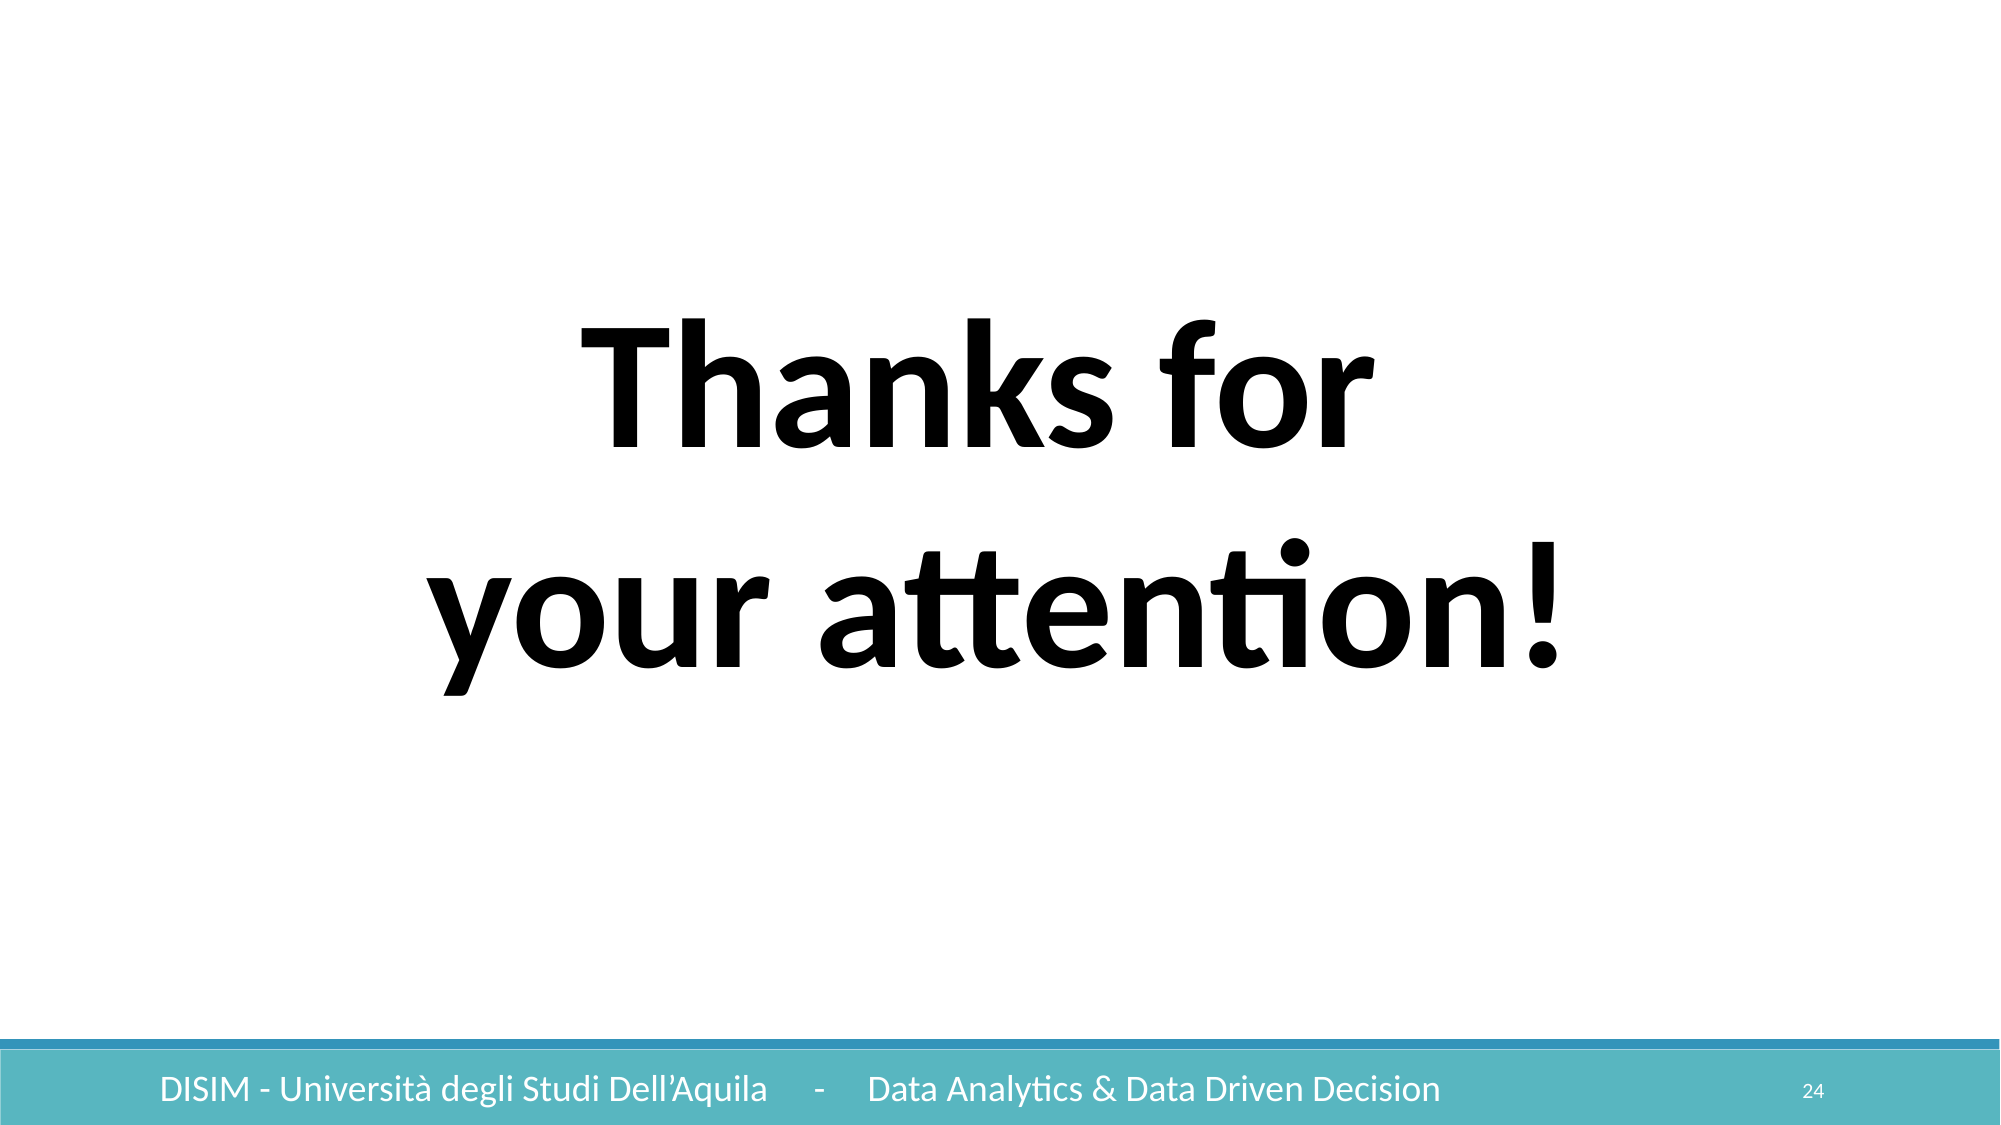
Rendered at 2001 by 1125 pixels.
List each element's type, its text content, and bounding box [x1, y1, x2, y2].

text_box DISIM - Università degli Studi Dell’Aquila [144, 1056, 792, 1118]
slide_number 24 [1624, 1059, 1840, 1120]
text_box Thanks for your attention! [339, 257, 1661, 717]
footer - Data Analytics & Data Driven Decision [732, 1056, 1524, 1117]
